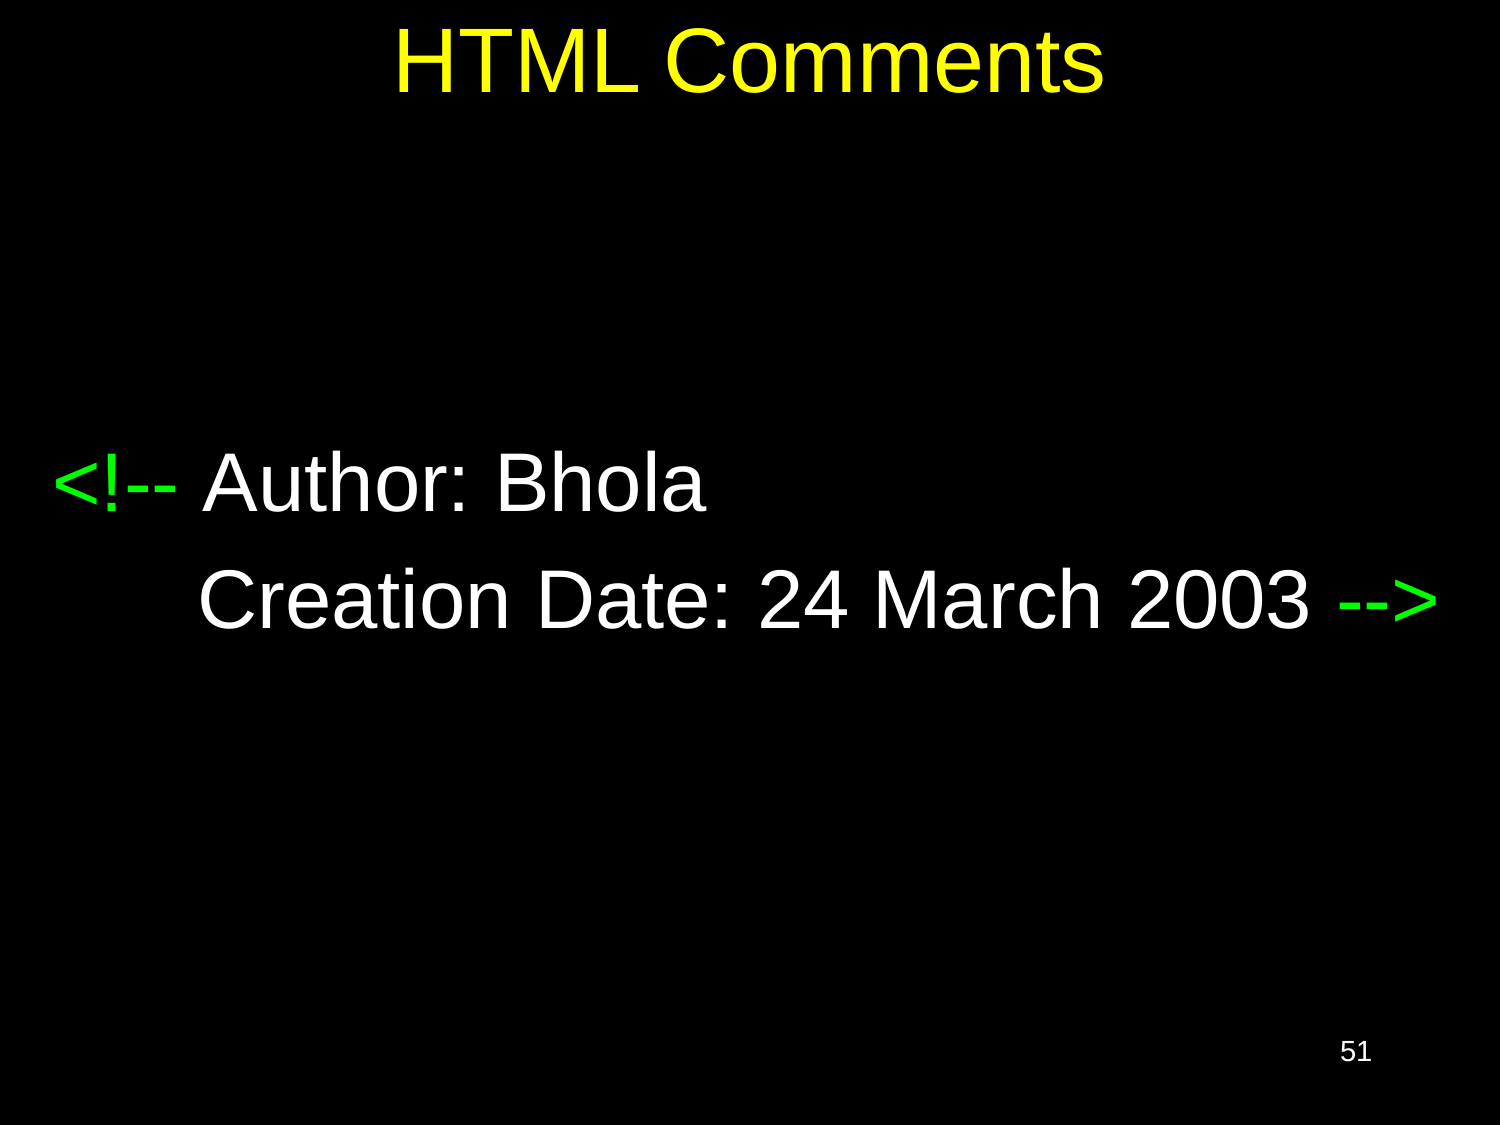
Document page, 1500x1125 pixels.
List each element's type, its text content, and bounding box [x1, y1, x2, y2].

title HTML Comments [112, 0, 1388, 150]
list <!-- Author: Bhola Creation Date: 24 March 2003 --> [37, 187, 1475, 1125]
